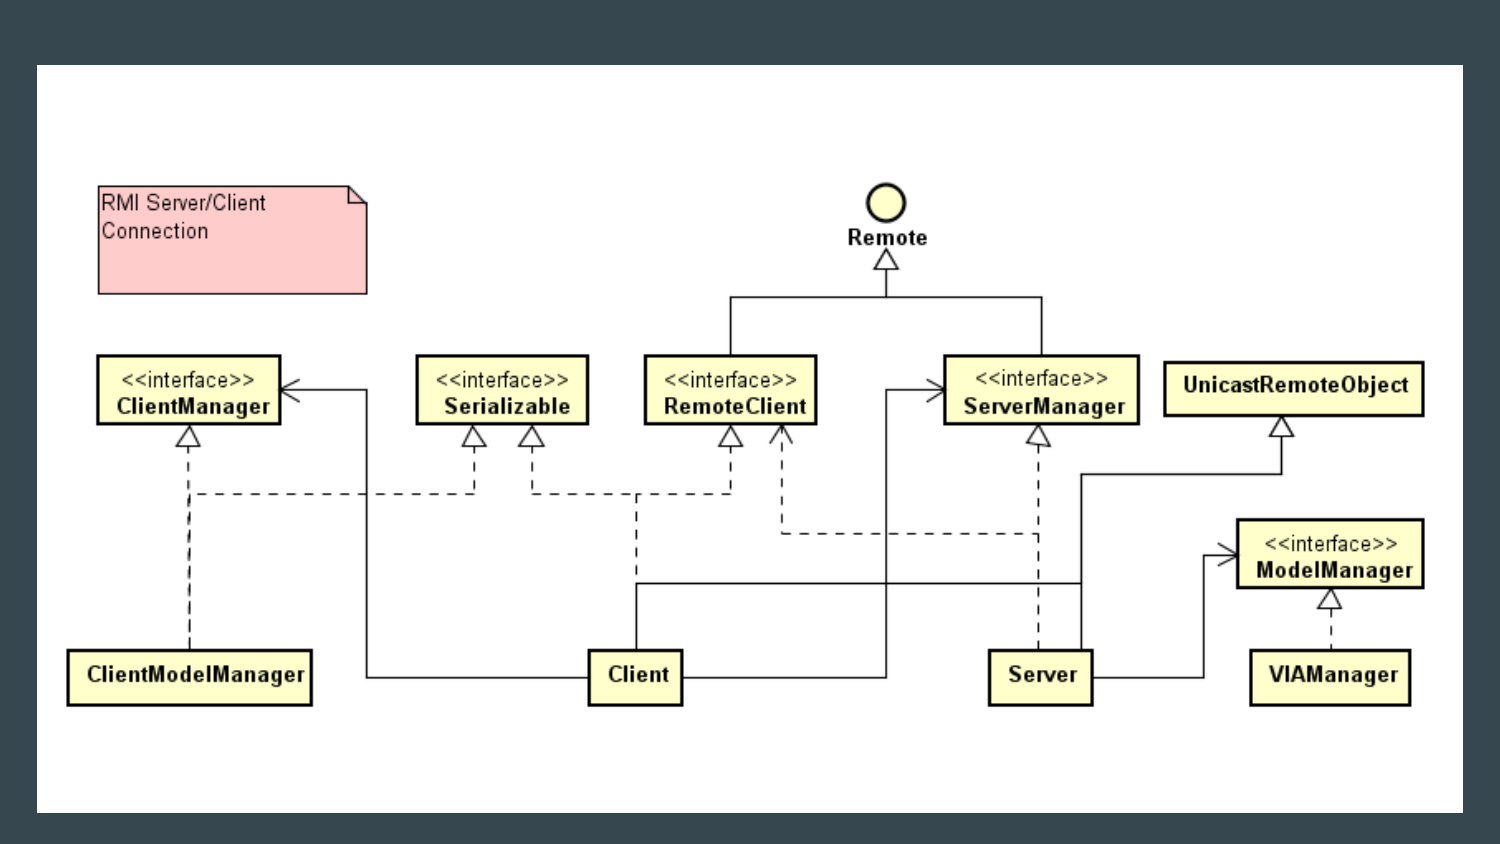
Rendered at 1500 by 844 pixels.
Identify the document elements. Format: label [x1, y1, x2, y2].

picture [37, 65, 1463, 814]
